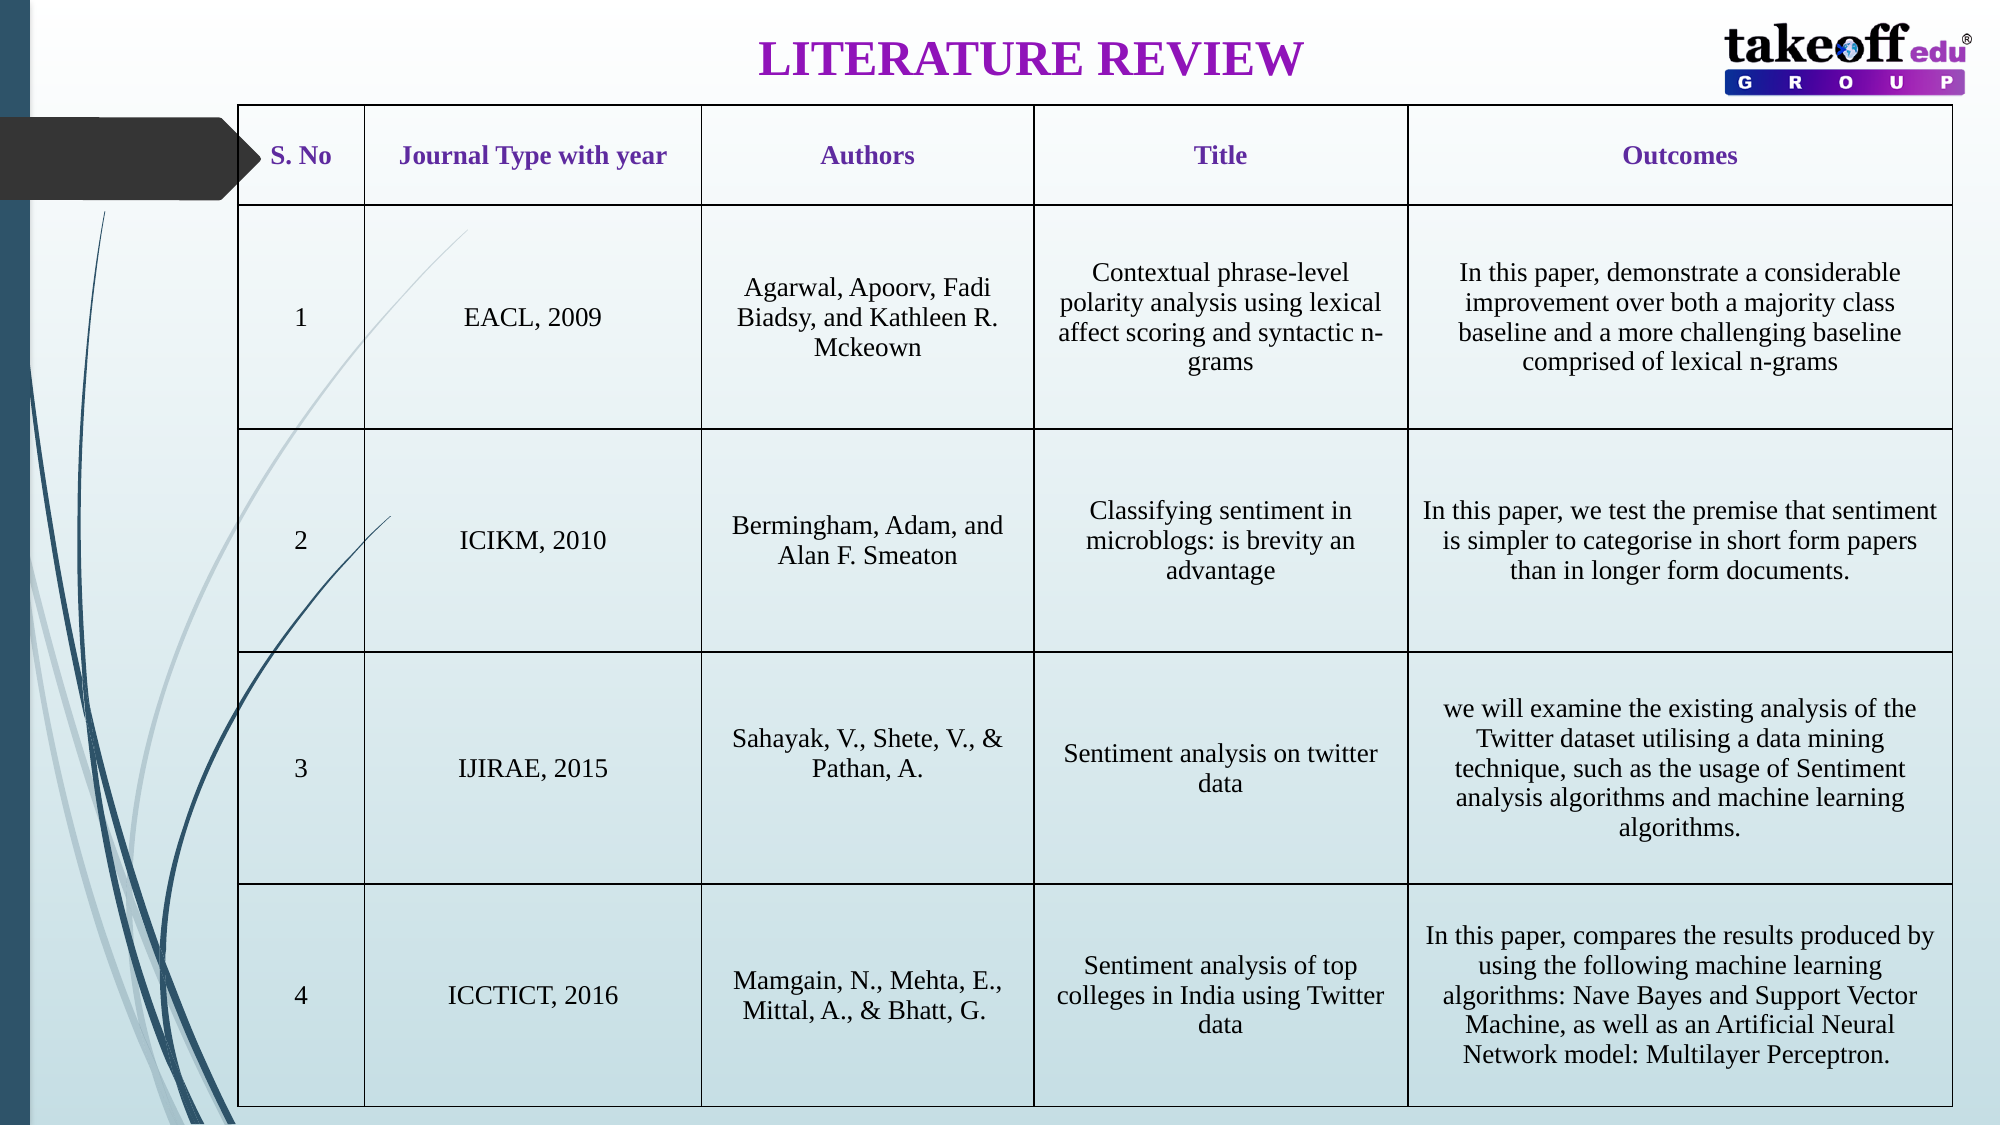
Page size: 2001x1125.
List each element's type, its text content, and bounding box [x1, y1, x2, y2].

table_cell In this paper, we test the premise that sentiment is simpler to categorise in short form papers than in longer form documents. [1409, 430, 1952, 651]
table_cell Sentiment analysis on twitter data [1035, 653, 1407, 883]
table_header Journal Type with year [365, 106, 701, 204]
table_cell we will examine the existing analysis of the Twitter dataset utilising a data mining technique, such as the usage of Sentiment analysis algorithms and machine learning algorithms. [1409, 653, 1952, 883]
picture [1721, 18, 1975, 106]
table_cell 2 [239, 430, 364, 651]
table_cell Bermingham, Adam, and Alan F. Smeaton [702, 430, 1033, 651]
title LITERATURE REVIEW [110, 18, 1721, 93]
table_cell Classifying sentiment in microblogs: is brevity an advantage [1035, 430, 1407, 651]
table_cell In this paper, demonstrate a considerable improvement over both a majority class baseline and a more challenging baseline comprised of lexical n-grams [1409, 206, 1952, 428]
table_cell 4 [239, 885, 364, 1106]
table_header Authors [702, 106, 1033, 204]
table_header S. No [239, 106, 364, 204]
table_cell ICIKM, 2010 [365, 430, 701, 651]
table_cell Agarwal, Apoorv, Fadi Biadsy, and Kathleen R. Mckeown [702, 206, 1033, 428]
table_cell IJIRAE, 2015 [365, 653, 701, 883]
table_cell EACL, 2009 [365, 206, 701, 428]
table_cell Sahayak, V., Shete, V., & Pathan, A. [702, 653, 1033, 883]
table_cell ICCTICT, 2016 [365, 885, 701, 1106]
table_cell Mamgain, N., Mehta, E., Mittal, A., & Bhatt, G. [702, 885, 1033, 1106]
table_cell In this paper, compares the results produced by using the following machine learning algorithms: Nave Bayes and Support Vector Machine, as well as an Artificial Neural Network model: Multilayer Perceptron. [1409, 885, 1952, 1106]
table_cell 3 [239, 653, 364, 883]
table_cell 1 [239, 206, 364, 428]
table_cell Sentiment analysis of top colleges in India using Twitter data [1035, 885, 1407, 1106]
table_cell Contextual phrase-level polarity analysis using lexical affect scoring and syntactic n-grams [1035, 206, 1407, 428]
table_header Outcomes [1409, 106, 1952, 204]
table_header Title [1035, 106, 1407, 204]
